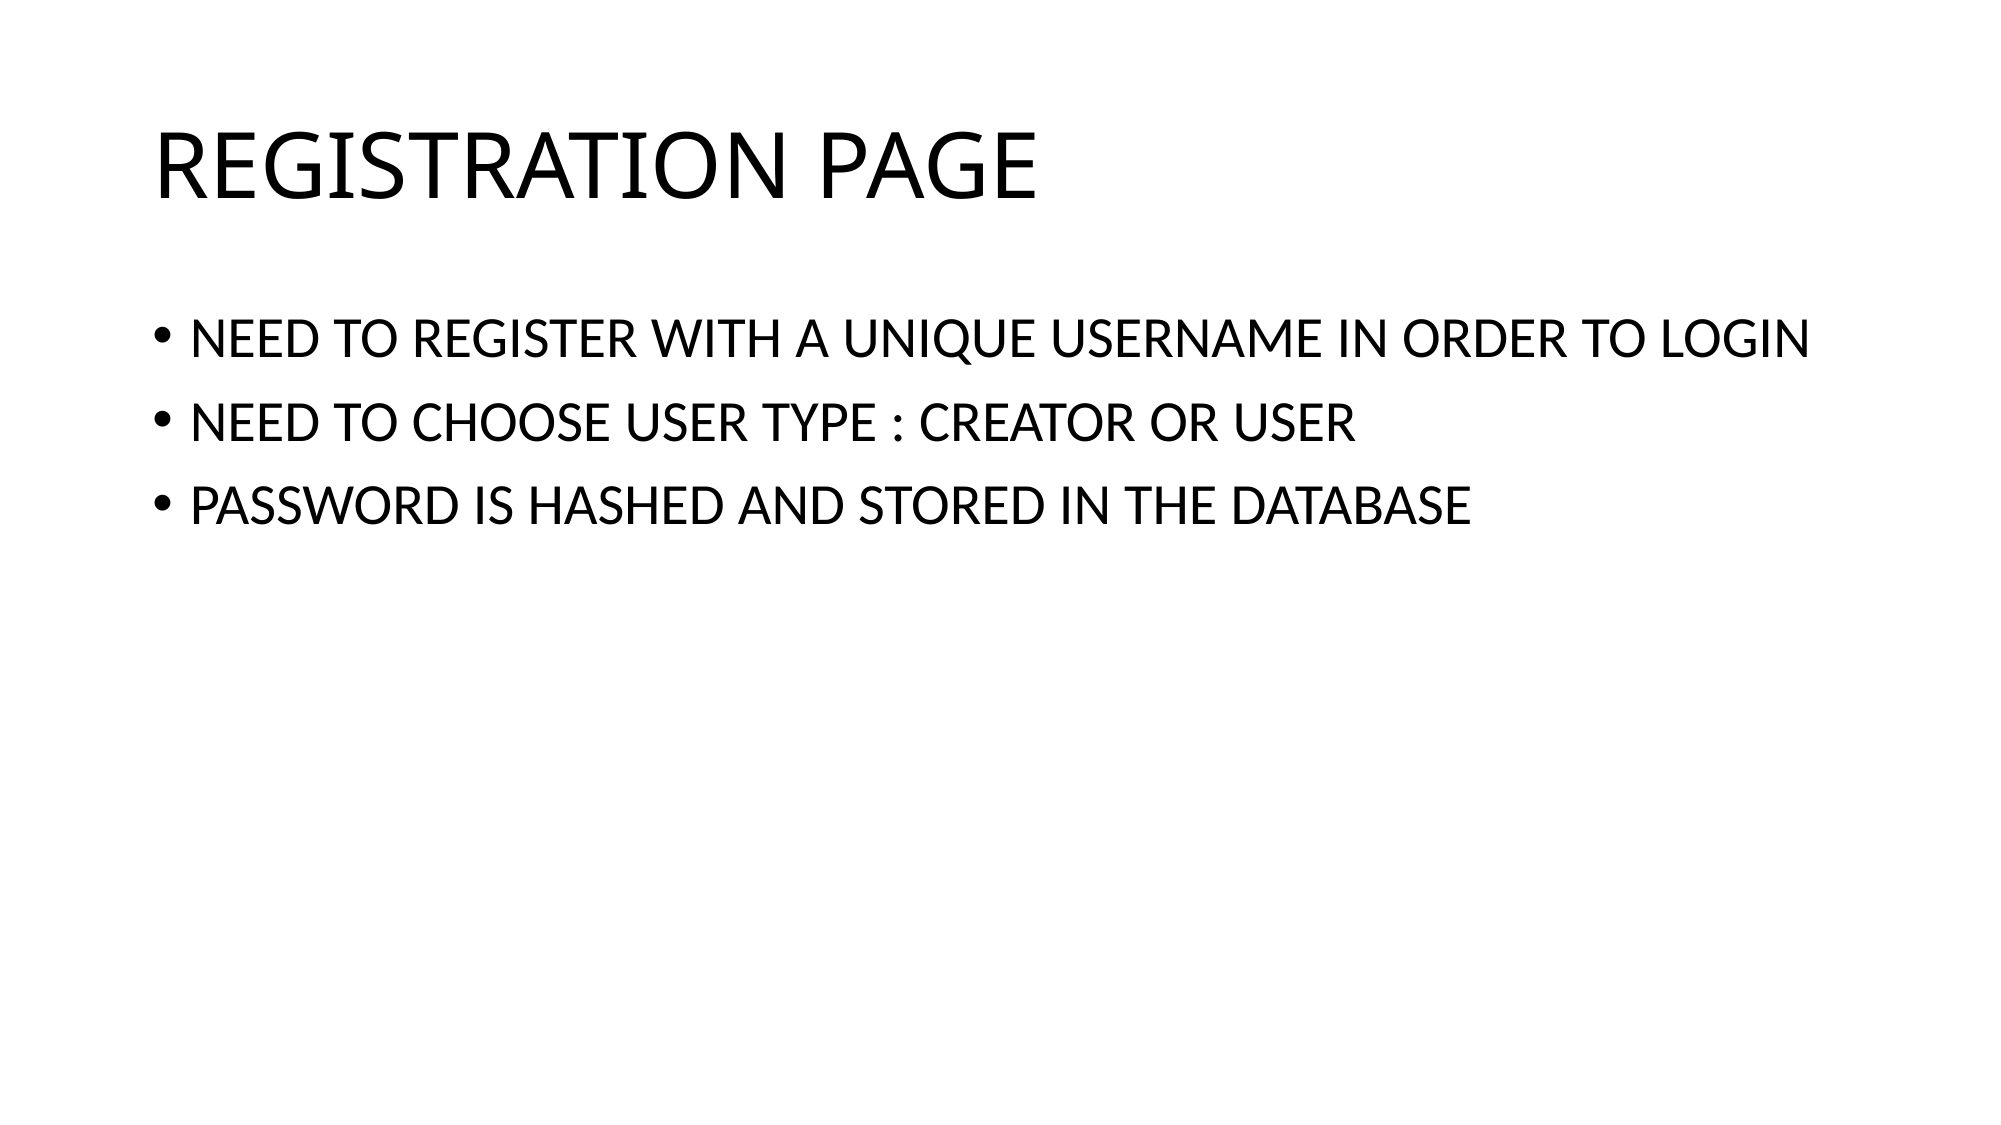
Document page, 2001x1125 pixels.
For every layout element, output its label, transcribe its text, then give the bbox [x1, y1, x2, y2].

list NEED TO REGISTER WITH A UNIQUE USERNAME IN ORDER TO LOGIN NEED TO CHOOSE USER TYPE : CREATOR OR USER PASSWORD IS HASHED AND STORED IN THE DATABASE [137, 299, 1863, 1014]
title REGISTRATION PAGE [137, 59, 1863, 278]
